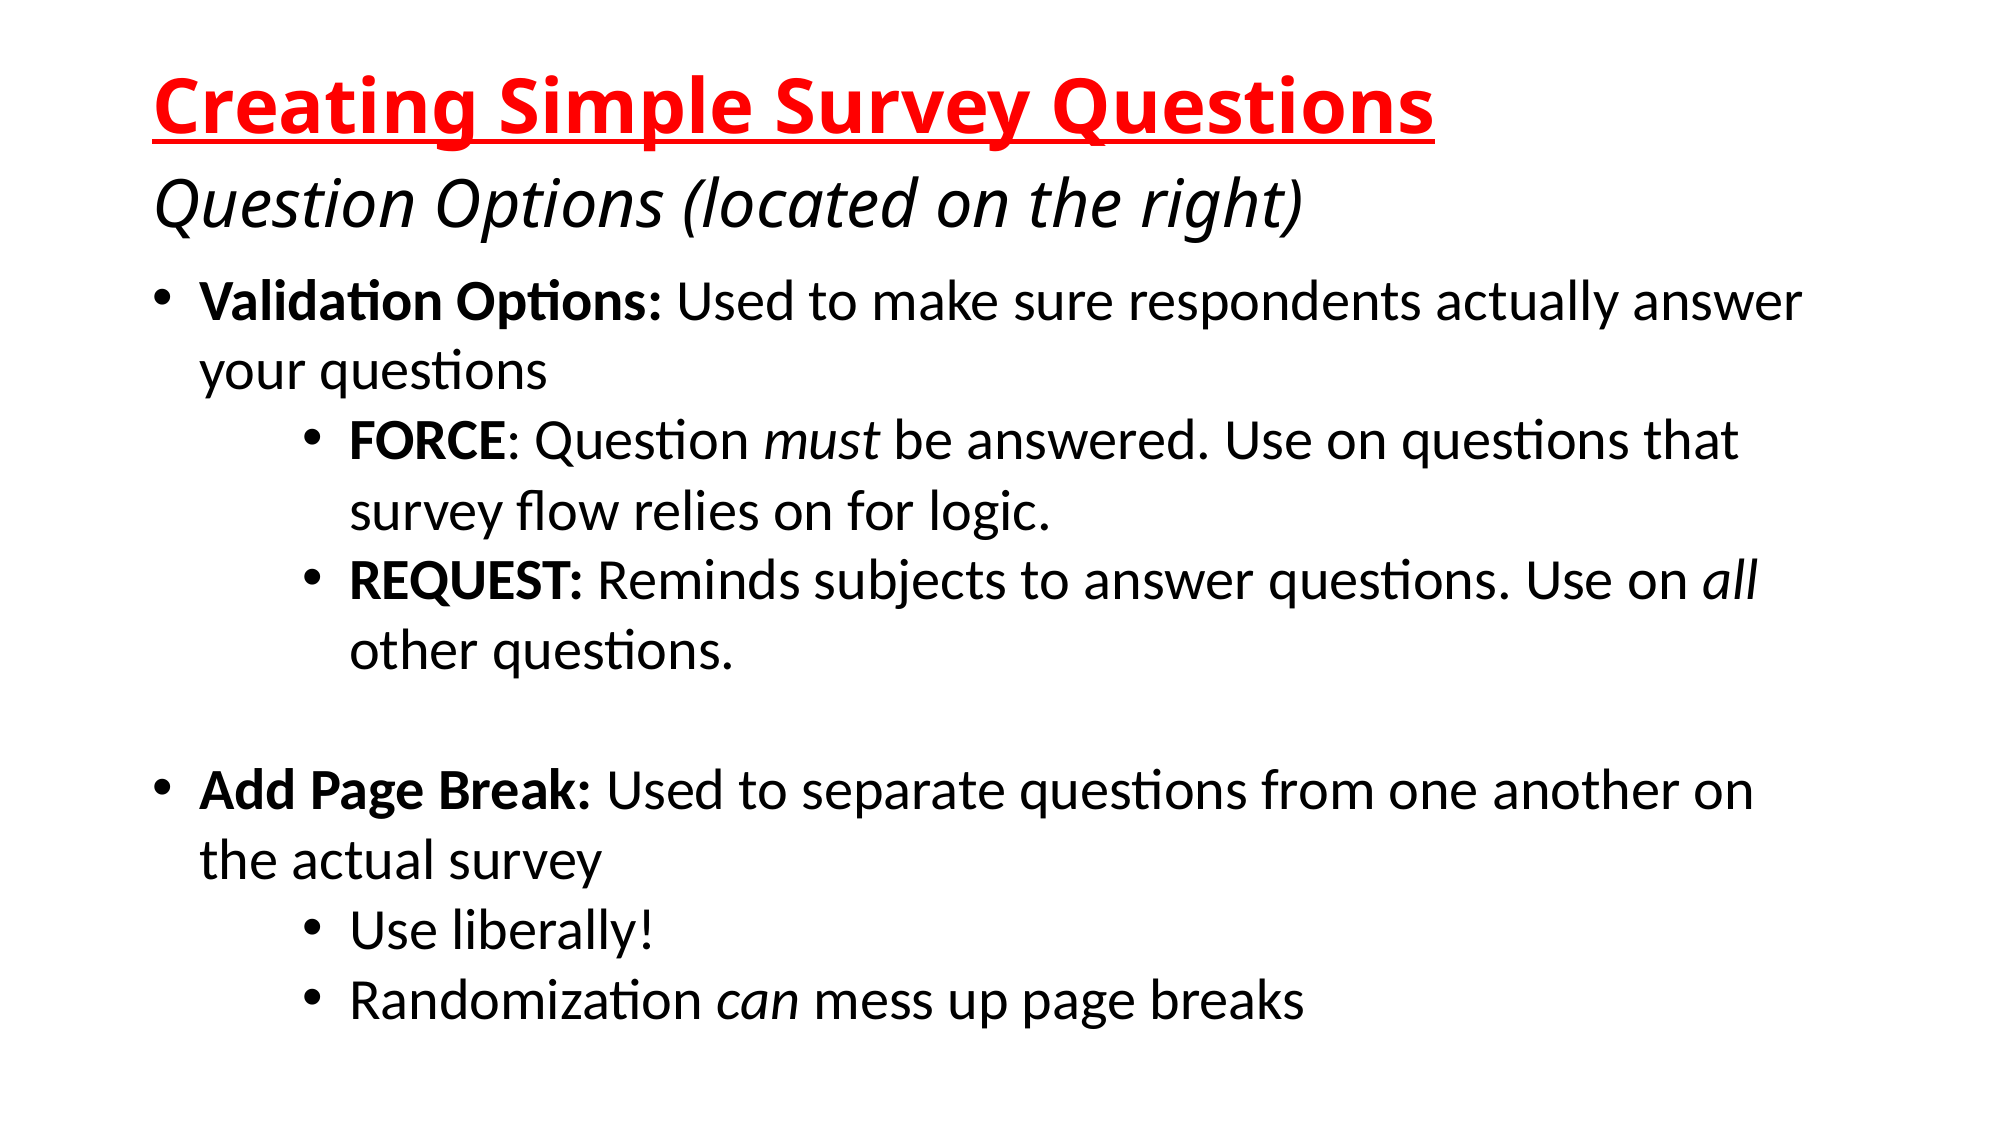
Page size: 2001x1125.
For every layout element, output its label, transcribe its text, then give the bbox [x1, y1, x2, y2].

title Creating Simple Survey Questions [137, 59, 1940, 157]
text_box Validation Options: Used to make sure respondents actually answer your questions FORCE: Question must be answered. Use on questions that survey flow relies on for logic. REQUEST: Reminds subjects to answer questions. Use on all other questions. Add Page Break: Used to separate questions from one another on the actual survey Use liberally! Randomization can mess up page breaks [137, 254, 1831, 1125]
text_box Question Options (located on the right) [137, 157, 1940, 255]
